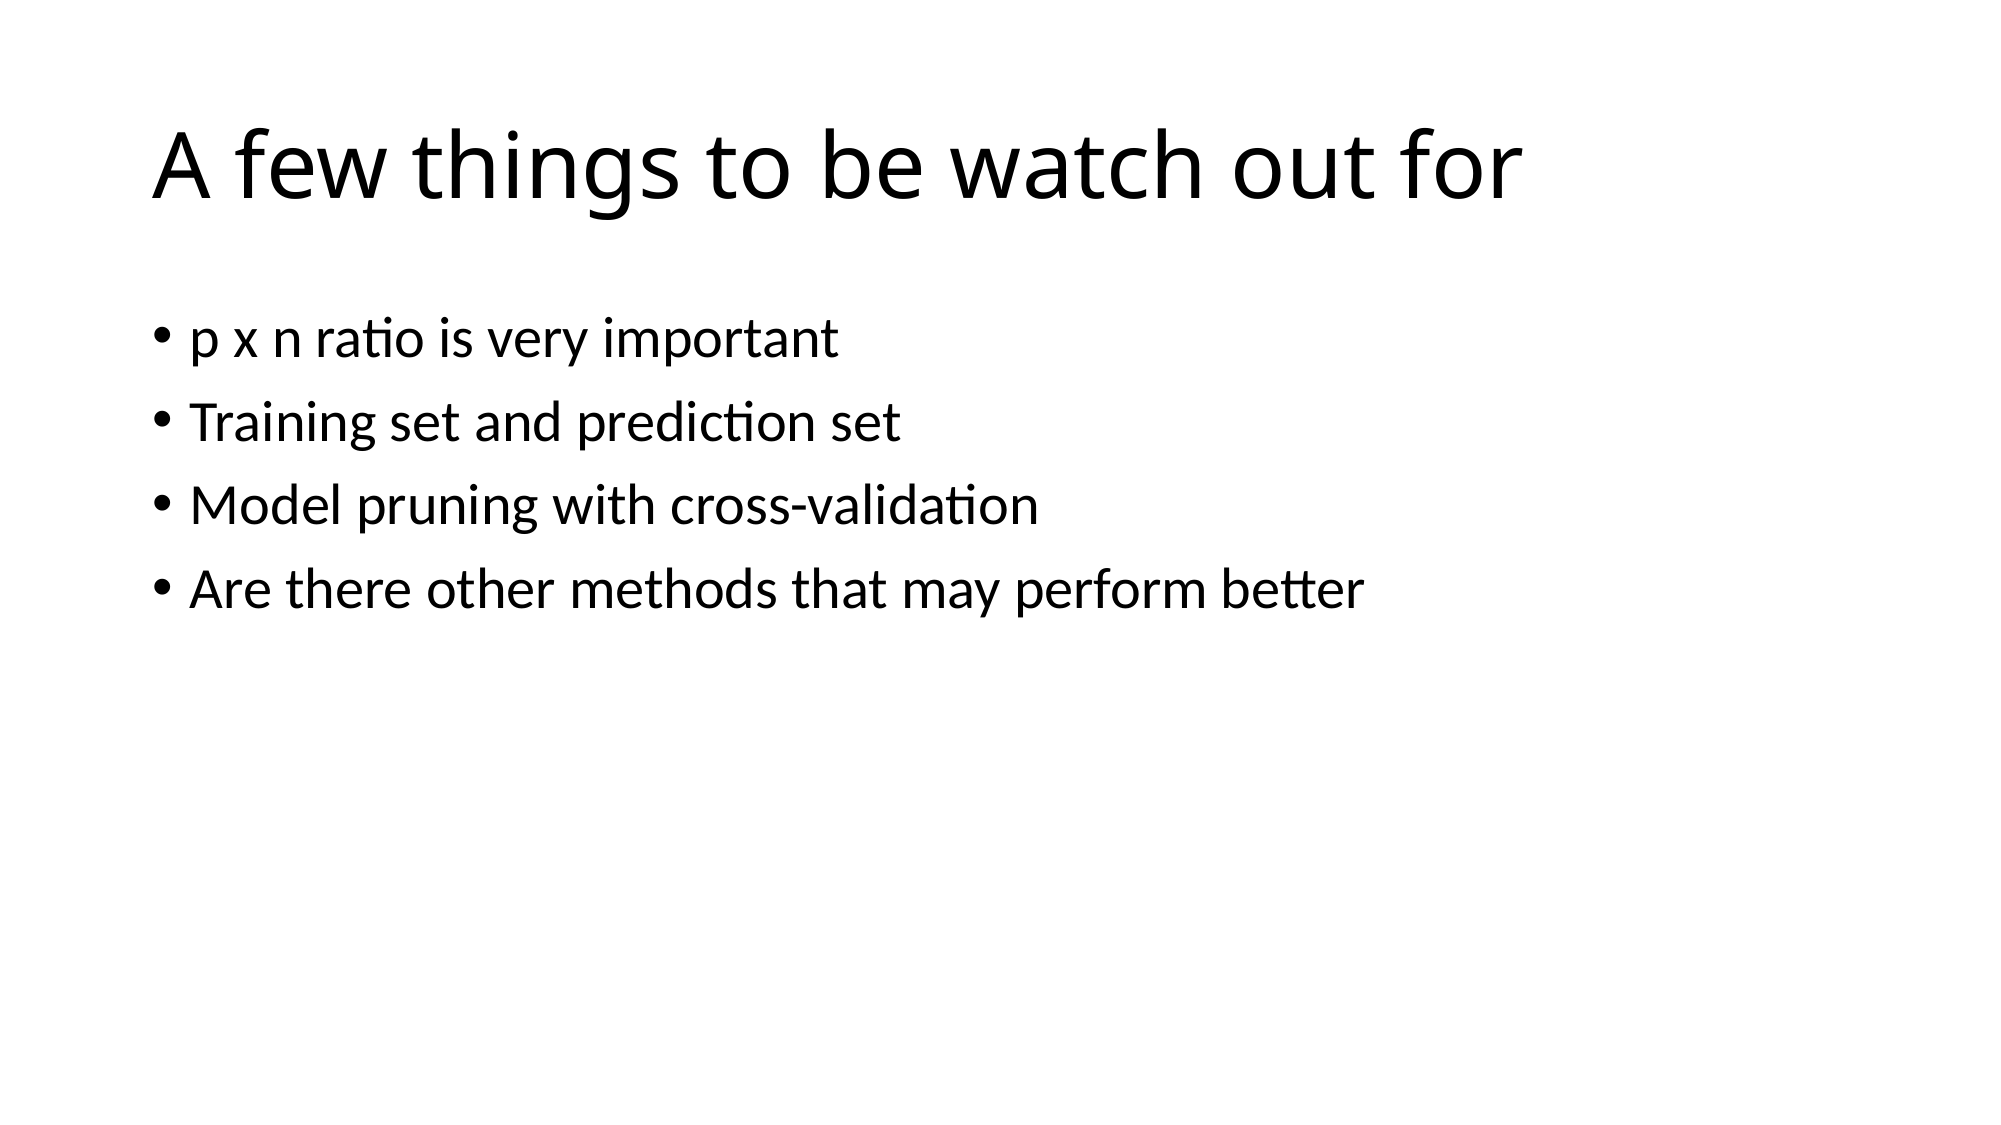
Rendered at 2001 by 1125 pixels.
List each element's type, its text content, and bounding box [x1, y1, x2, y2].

title A few things to be watch out for [137, 59, 1863, 278]
list p x n ratio is very important Training set and prediction set Model pruning with cross-validation Are there other methods that may perform better [137, 299, 1863, 1014]
